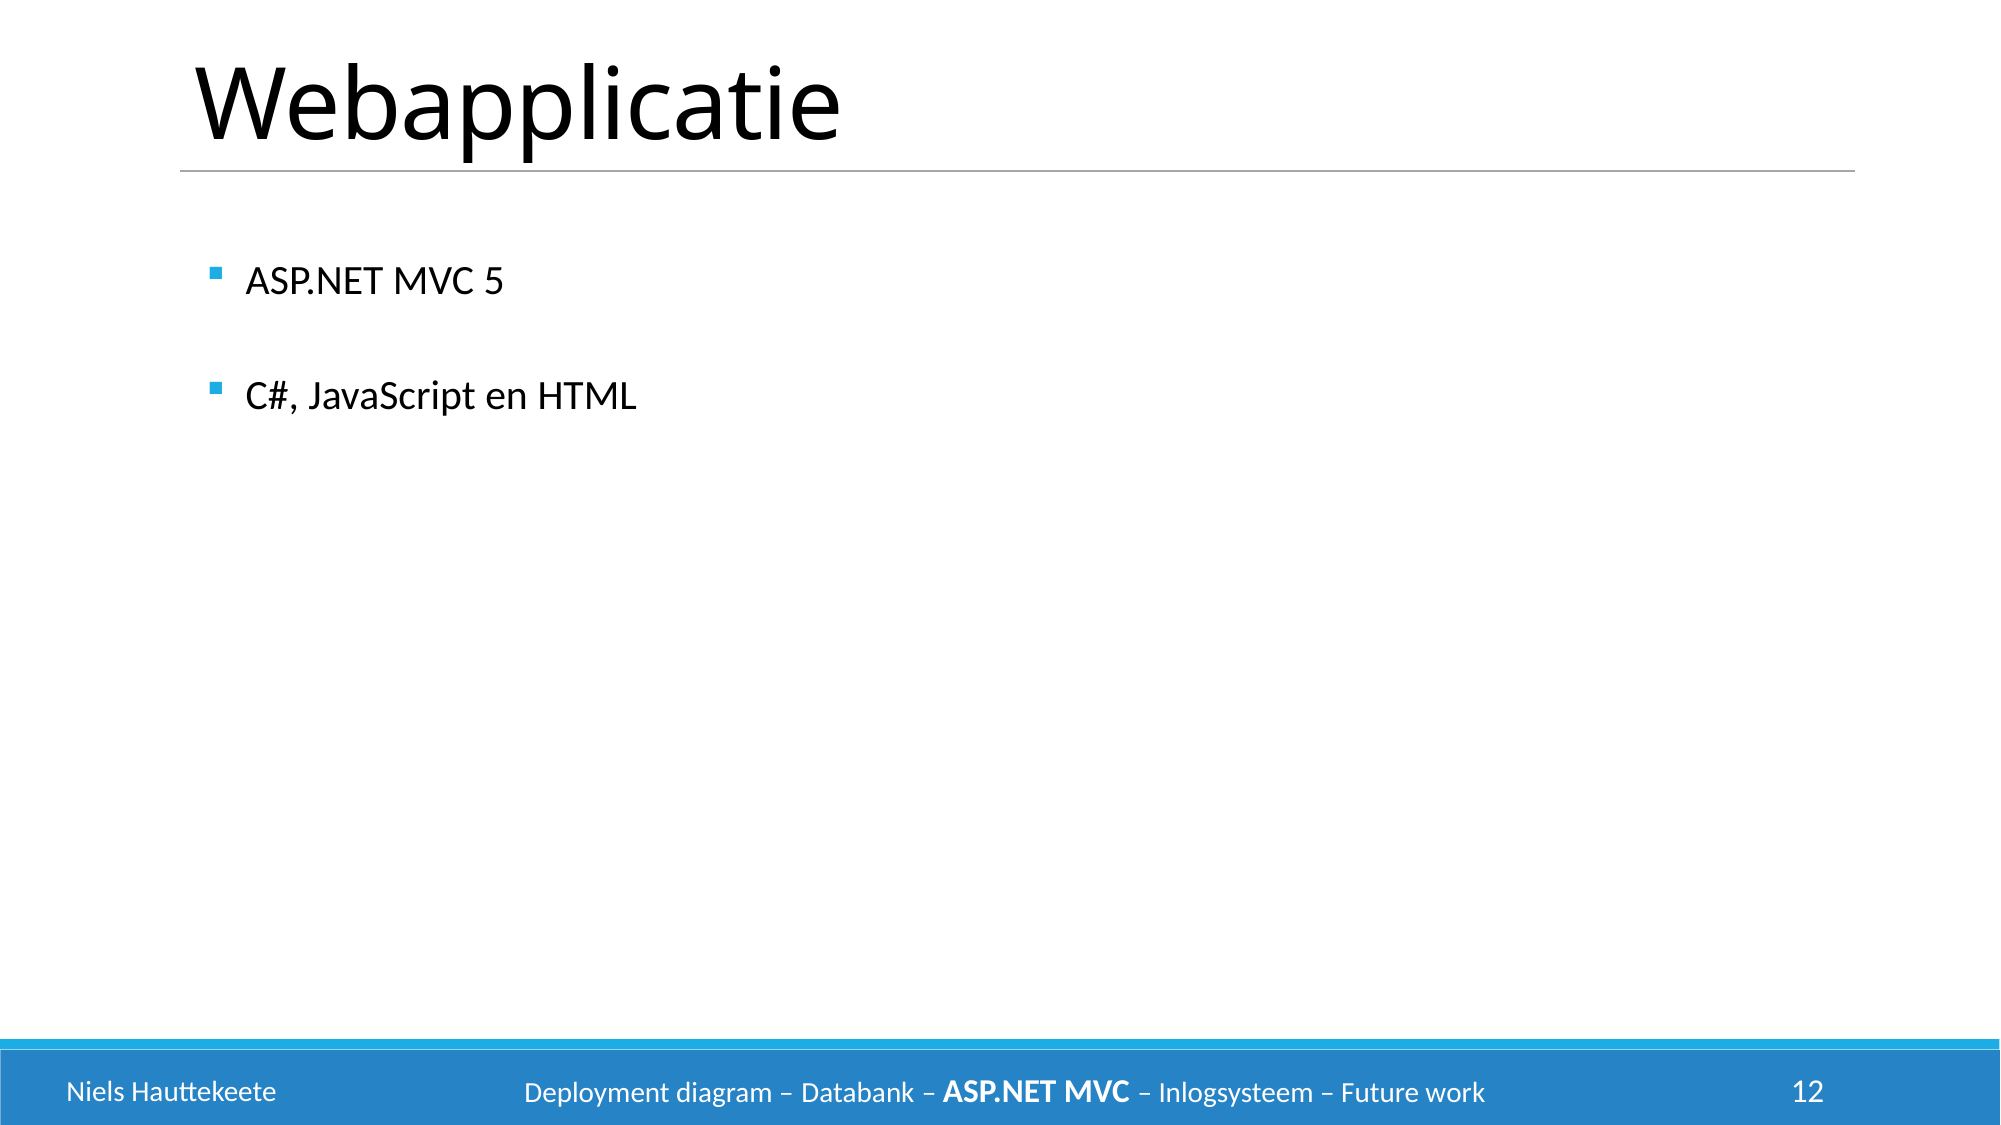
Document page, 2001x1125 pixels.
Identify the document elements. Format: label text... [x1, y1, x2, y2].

text_box Webapplicatie [179, 47, 1830, 170]
footer Deployment diagram – Databank – ASP.NET MVC – Inlogsysteem – Future work [359, 1059, 1651, 1120]
slide_number Niels Hauttekeete [51, 1059, 359, 1120]
text_box ASP.NET MVC 5 C#, JavaScript en HTML [158, 250, 1357, 981]
slide_number 12 [1741, 1059, 1840, 1120]
